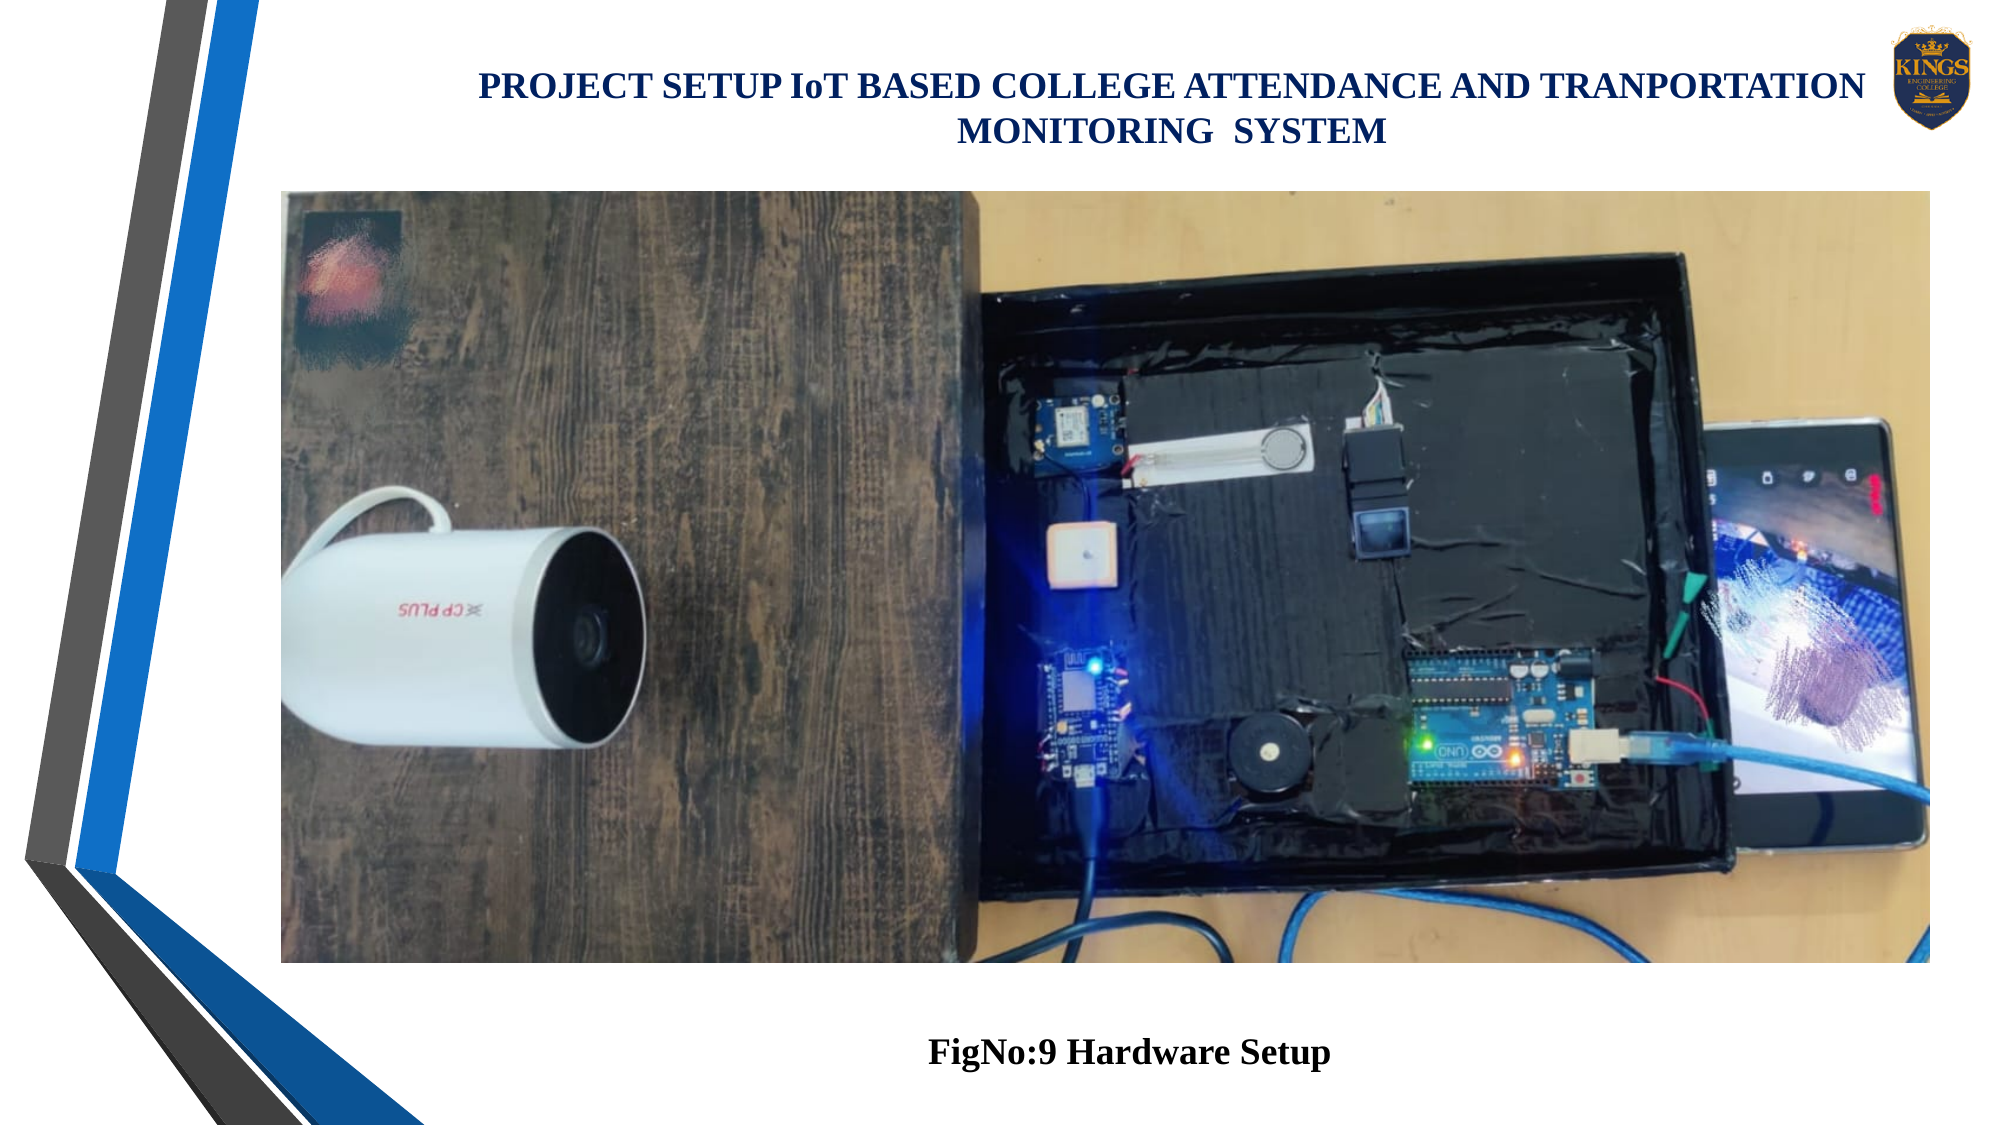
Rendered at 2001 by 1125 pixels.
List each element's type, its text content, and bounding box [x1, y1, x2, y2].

text_box PROJECT SETUP IoT BASED COLLEGE ATTENDANCE AND TRANPORTATION MONITORING SYSTEM [332, 53, 2000, 158]
text_box FigNo:9 Hardware Setup [913, 1019, 1930, 1080]
picture [281, 190, 1930, 964]
picture [1883, 21, 1976, 135]
